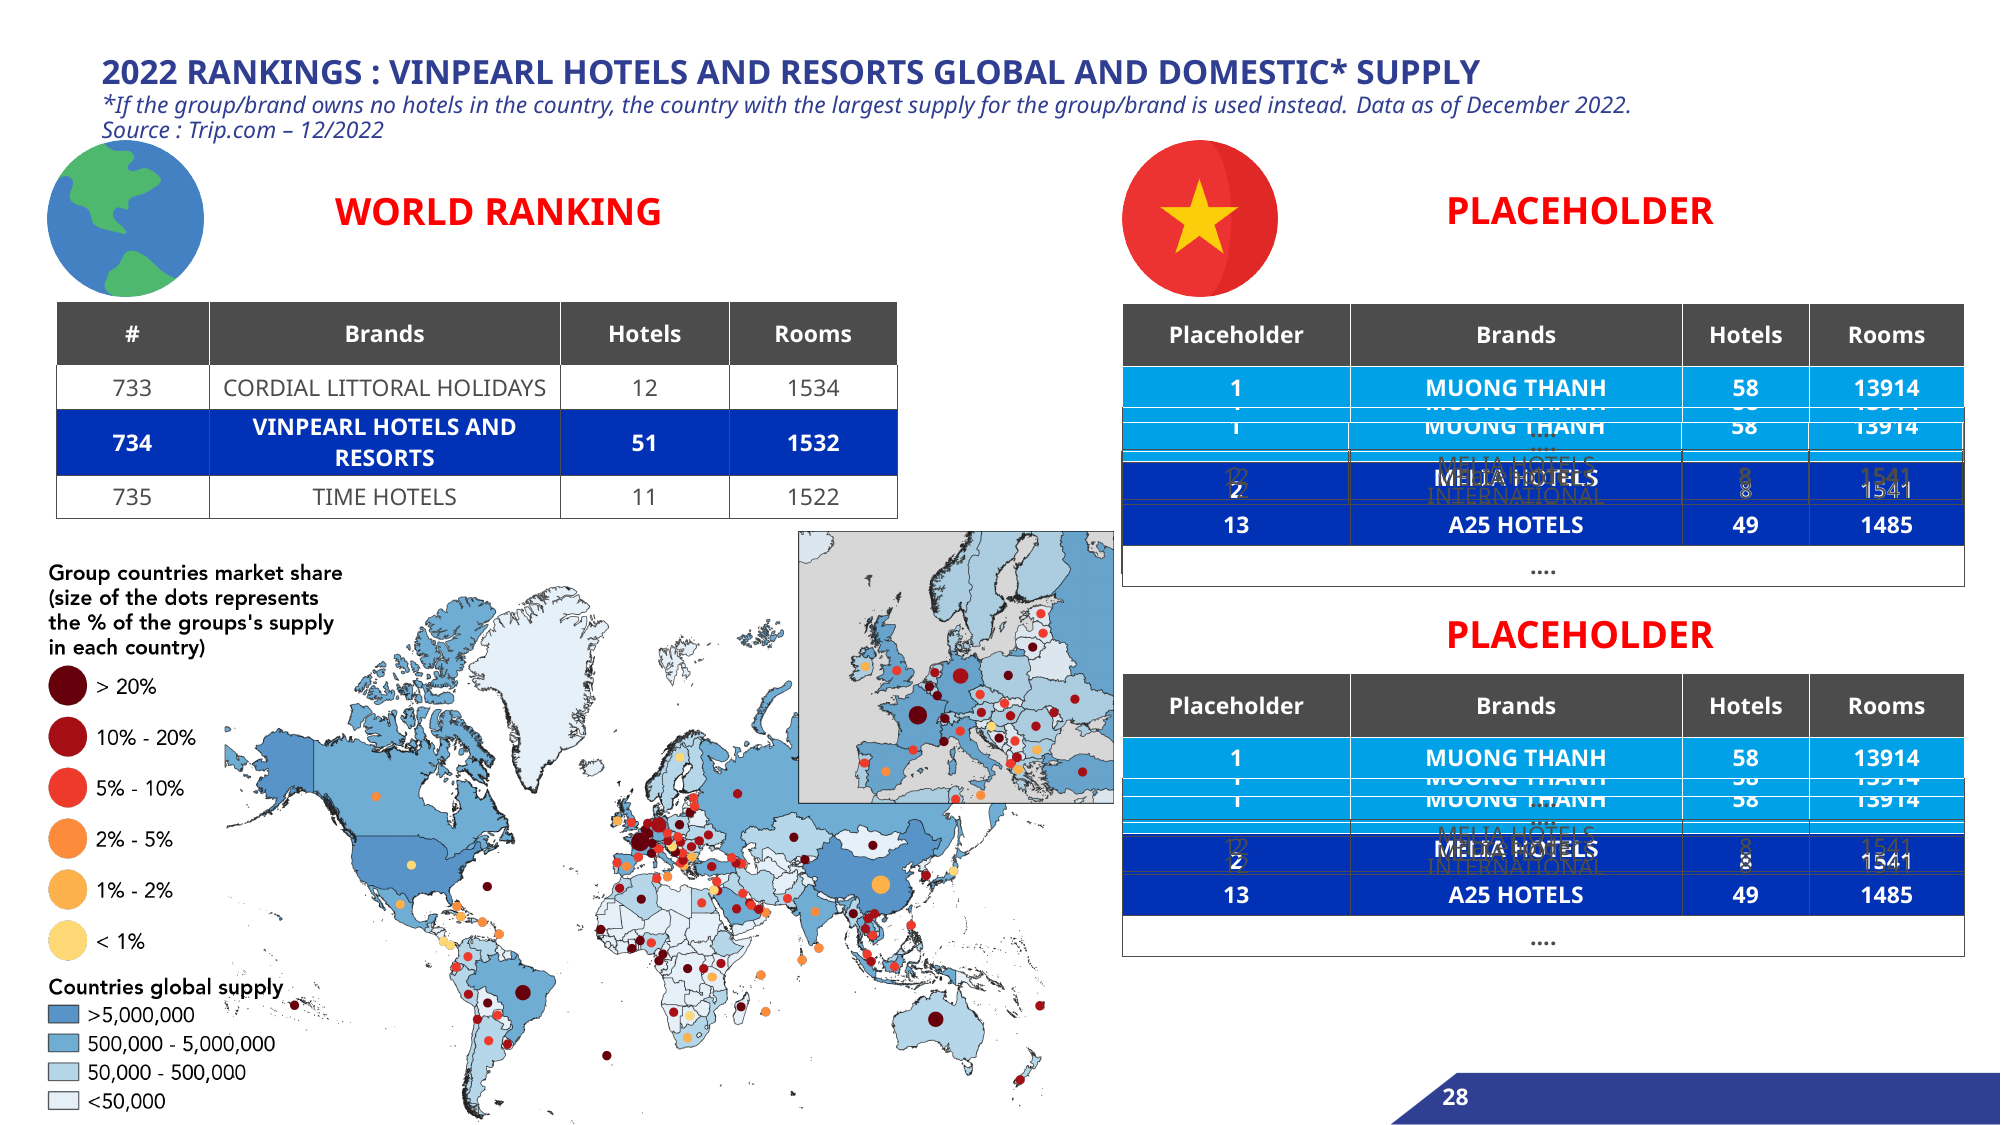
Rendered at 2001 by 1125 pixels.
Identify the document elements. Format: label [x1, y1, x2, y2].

table_cell [812, 476, 897, 518]
table_header [1123, 674, 1350, 737]
table_cell [1683, 738, 1809, 778]
table_header [57, 302, 209, 363]
picture [47, 140, 204, 297]
table_cell [1351, 367, 1682, 407]
title [86, 67, 1788, 133]
table_cell [1123, 916, 1964, 956]
table_cell [1123, 546, 1964, 586]
picture [1121, 140, 1278, 297]
table_cell [1683, 505, 1809, 545]
table_cell [1123, 875, 1350, 915]
text_box [1278, 180, 1959, 240]
table_cell [1351, 450, 1682, 504]
table_cell [1683, 450, 1809, 504]
table_header [210, 302, 560, 363]
table_header [1123, 304, 1350, 366]
table_cell [1810, 450, 1964, 504]
table_cell [1810, 820, 1964, 874]
table_cell [1351, 738, 1682, 778]
table_header [1810, 304, 1964, 366]
table_cell [1123, 505, 1350, 545]
table_cell [1123, 408, 1964, 449]
table_header [1810, 674, 1964, 737]
table_cell [812, 410, 897, 475]
table_cell [1123, 820, 1350, 874]
table_cell [1351, 820, 1682, 874]
table_cell [1123, 738, 1350, 778]
table_cell [1810, 367, 1964, 407]
table_header [1683, 304, 1809, 366]
text_box [204, 180, 878, 240]
picture [0, 305, 2000, 1125]
table_header [730, 302, 897, 365]
table_cell [1351, 875, 1682, 915]
table_header [1351, 304, 1682, 366]
table_cell [1351, 505, 1682, 545]
table_cell [812, 366, 897, 409]
table_header [1683, 674, 1809, 737]
table_header [1351, 674, 1682, 737]
table_cell [1810, 738, 1964, 778]
table_cell [1123, 779, 1964, 819]
table_cell [1683, 820, 1809, 874]
text_box [1411, 1074, 1500, 1122]
table_header [561, 302, 729, 363]
table_cell [1683, 367, 1809, 407]
table_cell [1810, 875, 1964, 915]
table_cell [1123, 450, 1350, 504]
table_cell [1683, 875, 1809, 915]
text_box [1201, 603, 1959, 664]
table_cell [1810, 505, 1964, 545]
table_cell [1123, 367, 1350, 407]
